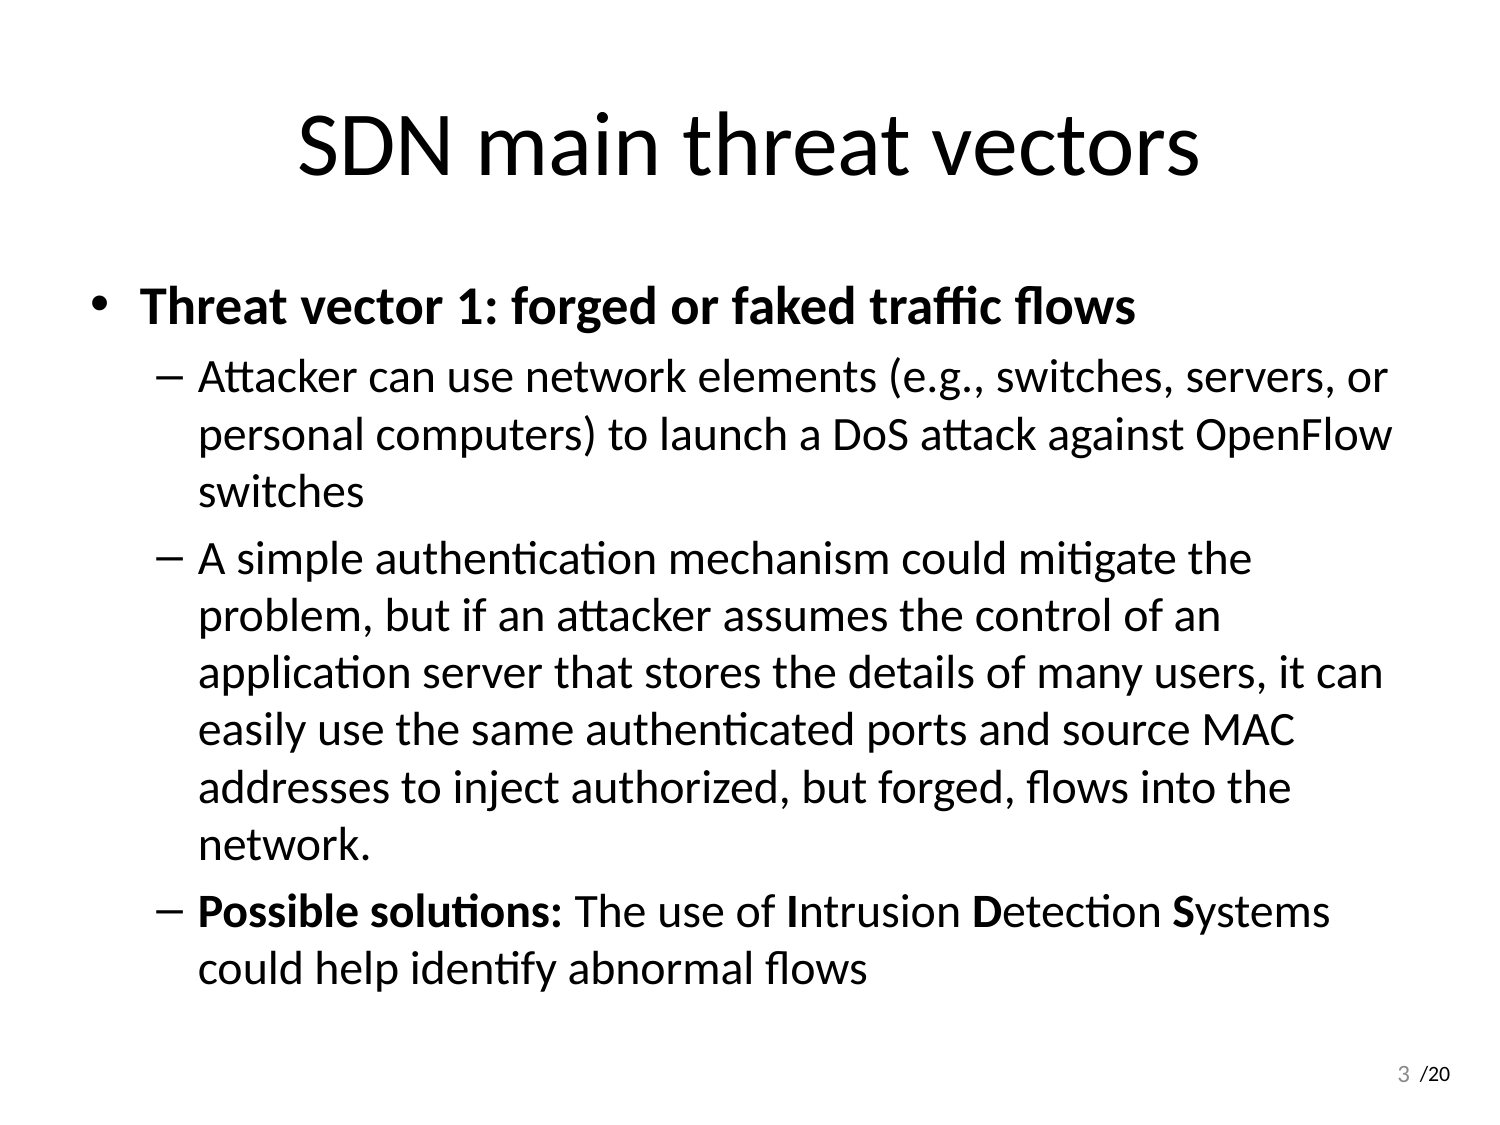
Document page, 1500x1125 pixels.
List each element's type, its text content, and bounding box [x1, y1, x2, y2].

list Threat vector 1: forged or faked traﬃc ﬂows Attacker can use network elements (e.g., switches, servers, or personal computers) to launch a DoS attack against OpenFlow switches A simple authentication mechanism could mitigate the problem, but if an attacker assumes the control of an application server that stores the details of many users, it can easily use the same authenticated ports and source MAC addresses to inject authorized, but forged, ﬂows into the network. Possible solutions: The use of Intrusion Detection Systems could help identify abnormal ﬂows [75, 262, 1425, 1005]
title SDN main threat vectors [75, 45, 1425, 233]
text_box /20 [1405, 1051, 1500, 1093]
slide_number 3 [1074, 1042, 1425, 1103]
